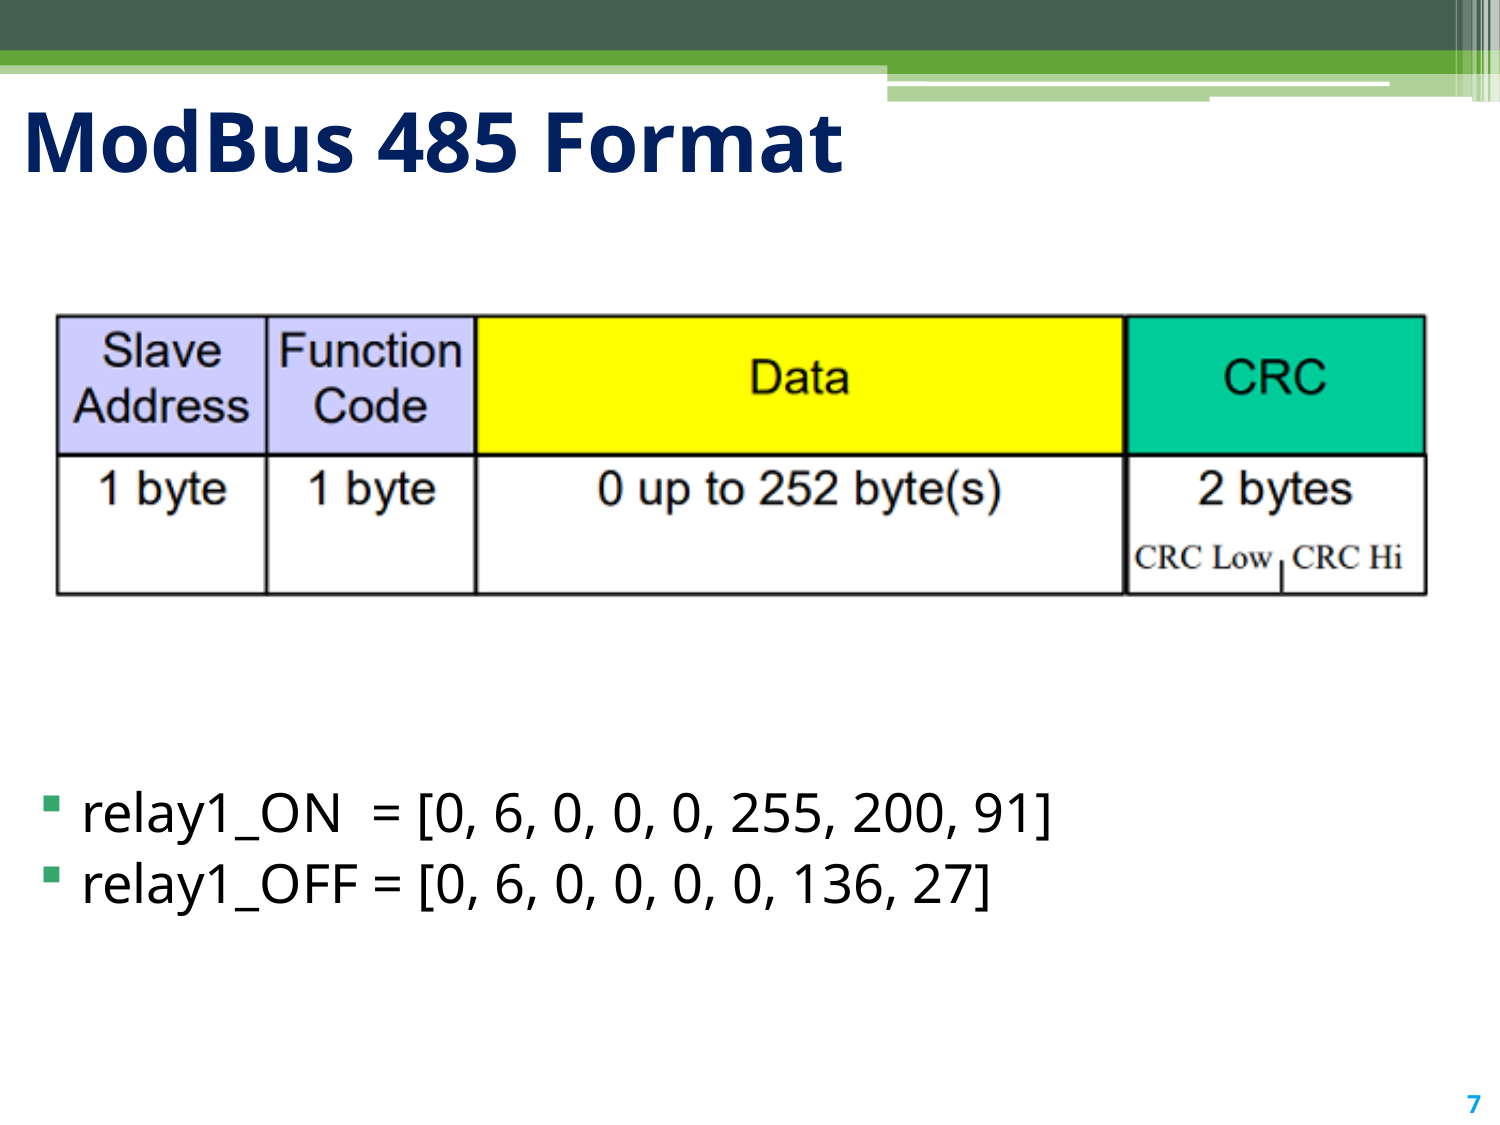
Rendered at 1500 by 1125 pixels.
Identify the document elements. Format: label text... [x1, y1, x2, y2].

title ModBus 485 Format [6, 77, 1485, 201]
picture [50, 312, 1441, 610]
list relay1_ON = [0, 6, 0, 0, 0, 255, 200, 91] relay1_OFF = [0, 6, 0, 0, 0, 0, 136, 27] [6, 770, 1485, 1006]
